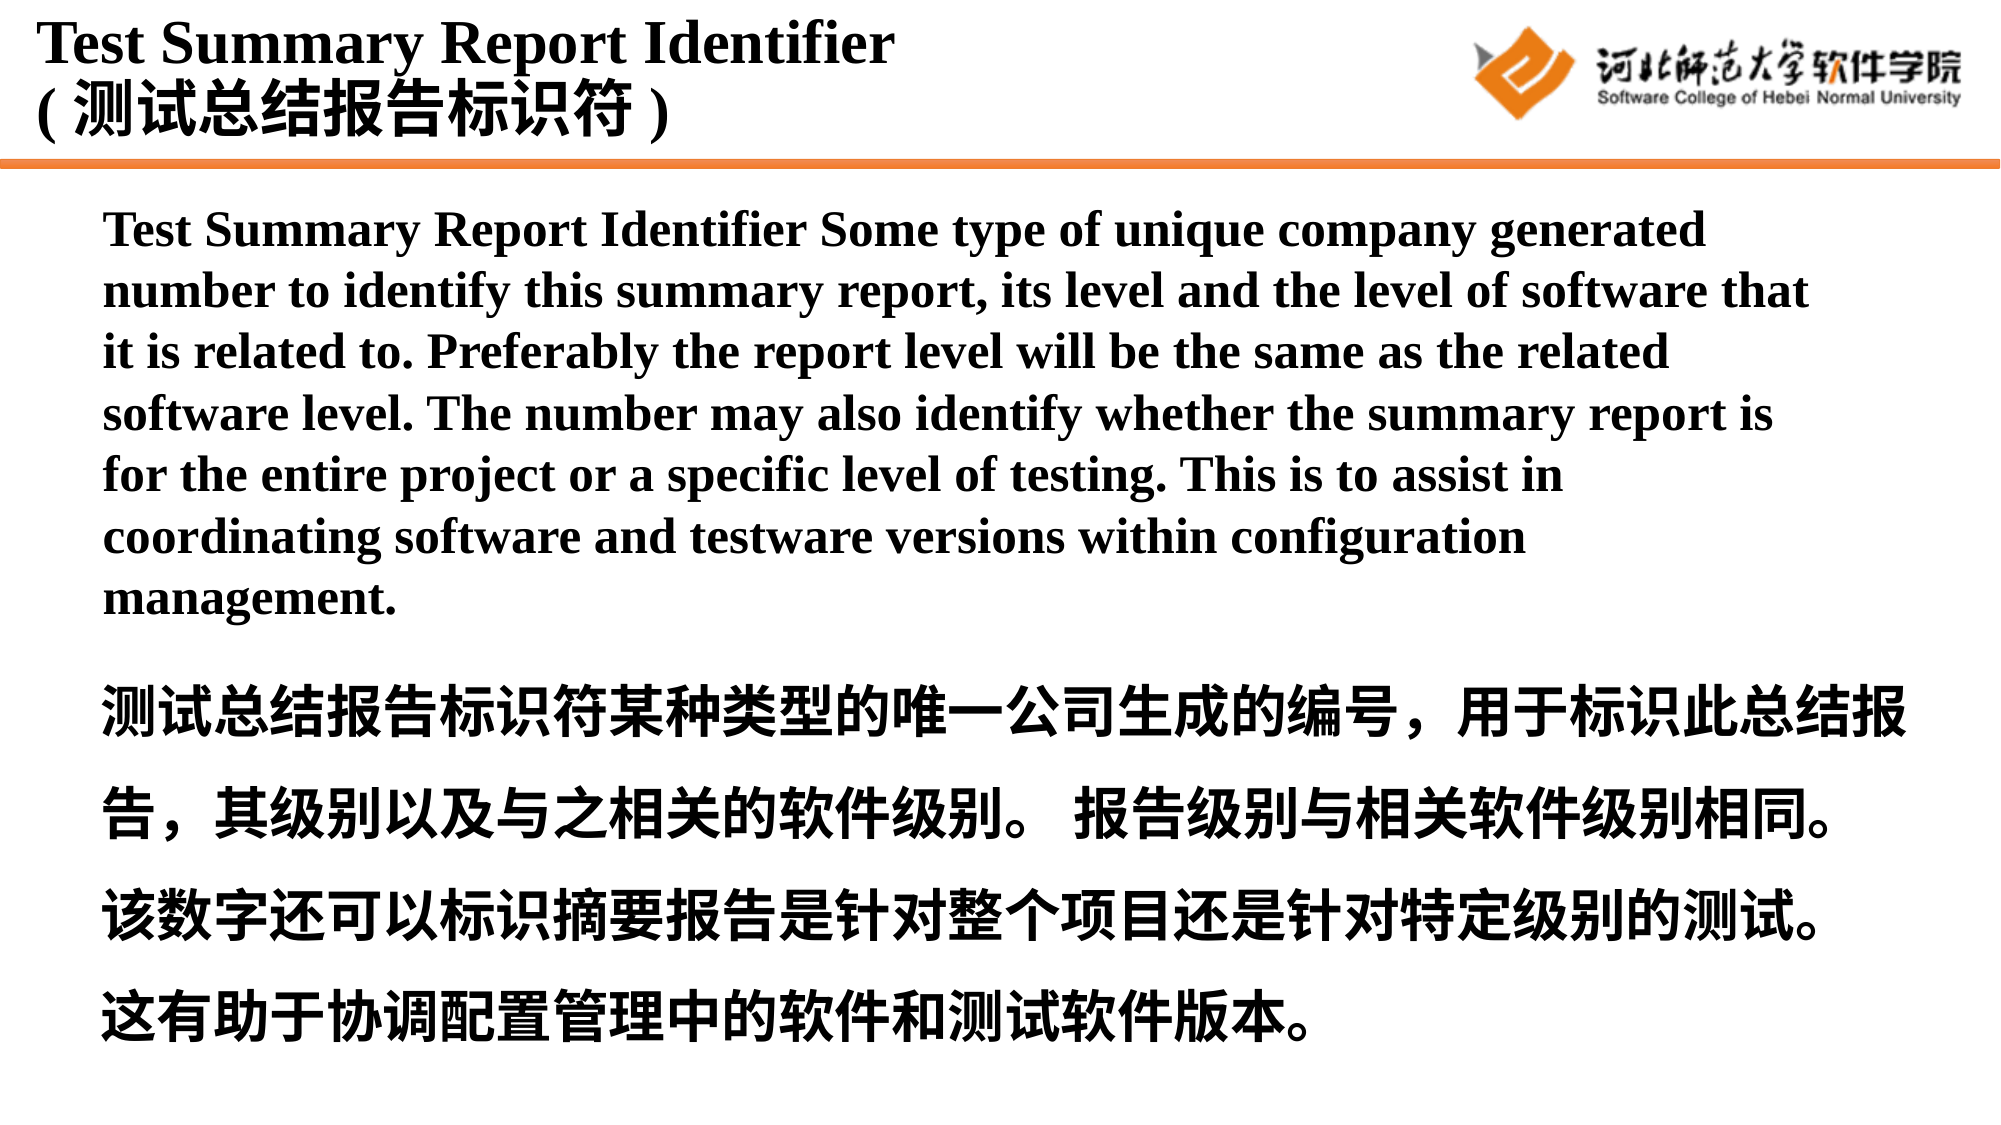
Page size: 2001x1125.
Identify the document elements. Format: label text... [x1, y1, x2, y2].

picture [1846, 18, 1988, 126]
text_box 测试总结报告标识符某种类型的唯一公司生成的编号，用于标识此总结报告，其级别以及与之相关的软件级别。 报告级别与相关软件级别相同。 该数字还可以标识摘要报告是针对整个项目还是针对特定级别的测试。 这有助于协调配置管理中的软件和测试软件版本。 [85, 635, 1924, 1057]
list Test Summary Report Identifier Some type of unique company generated number to identify this summary report, its level and the level of software that it is related to. Preferably the report level will be the same as the related software level. The number may also identify whether the summary report is for the entire project or a specific level of testing. This is to assist in coordinating software and testware versions within configuration management. [87, 187, 1848, 635]
title Test Summary Report Identifier (测试总结报告标识符) [21, 0, 1846, 155]
